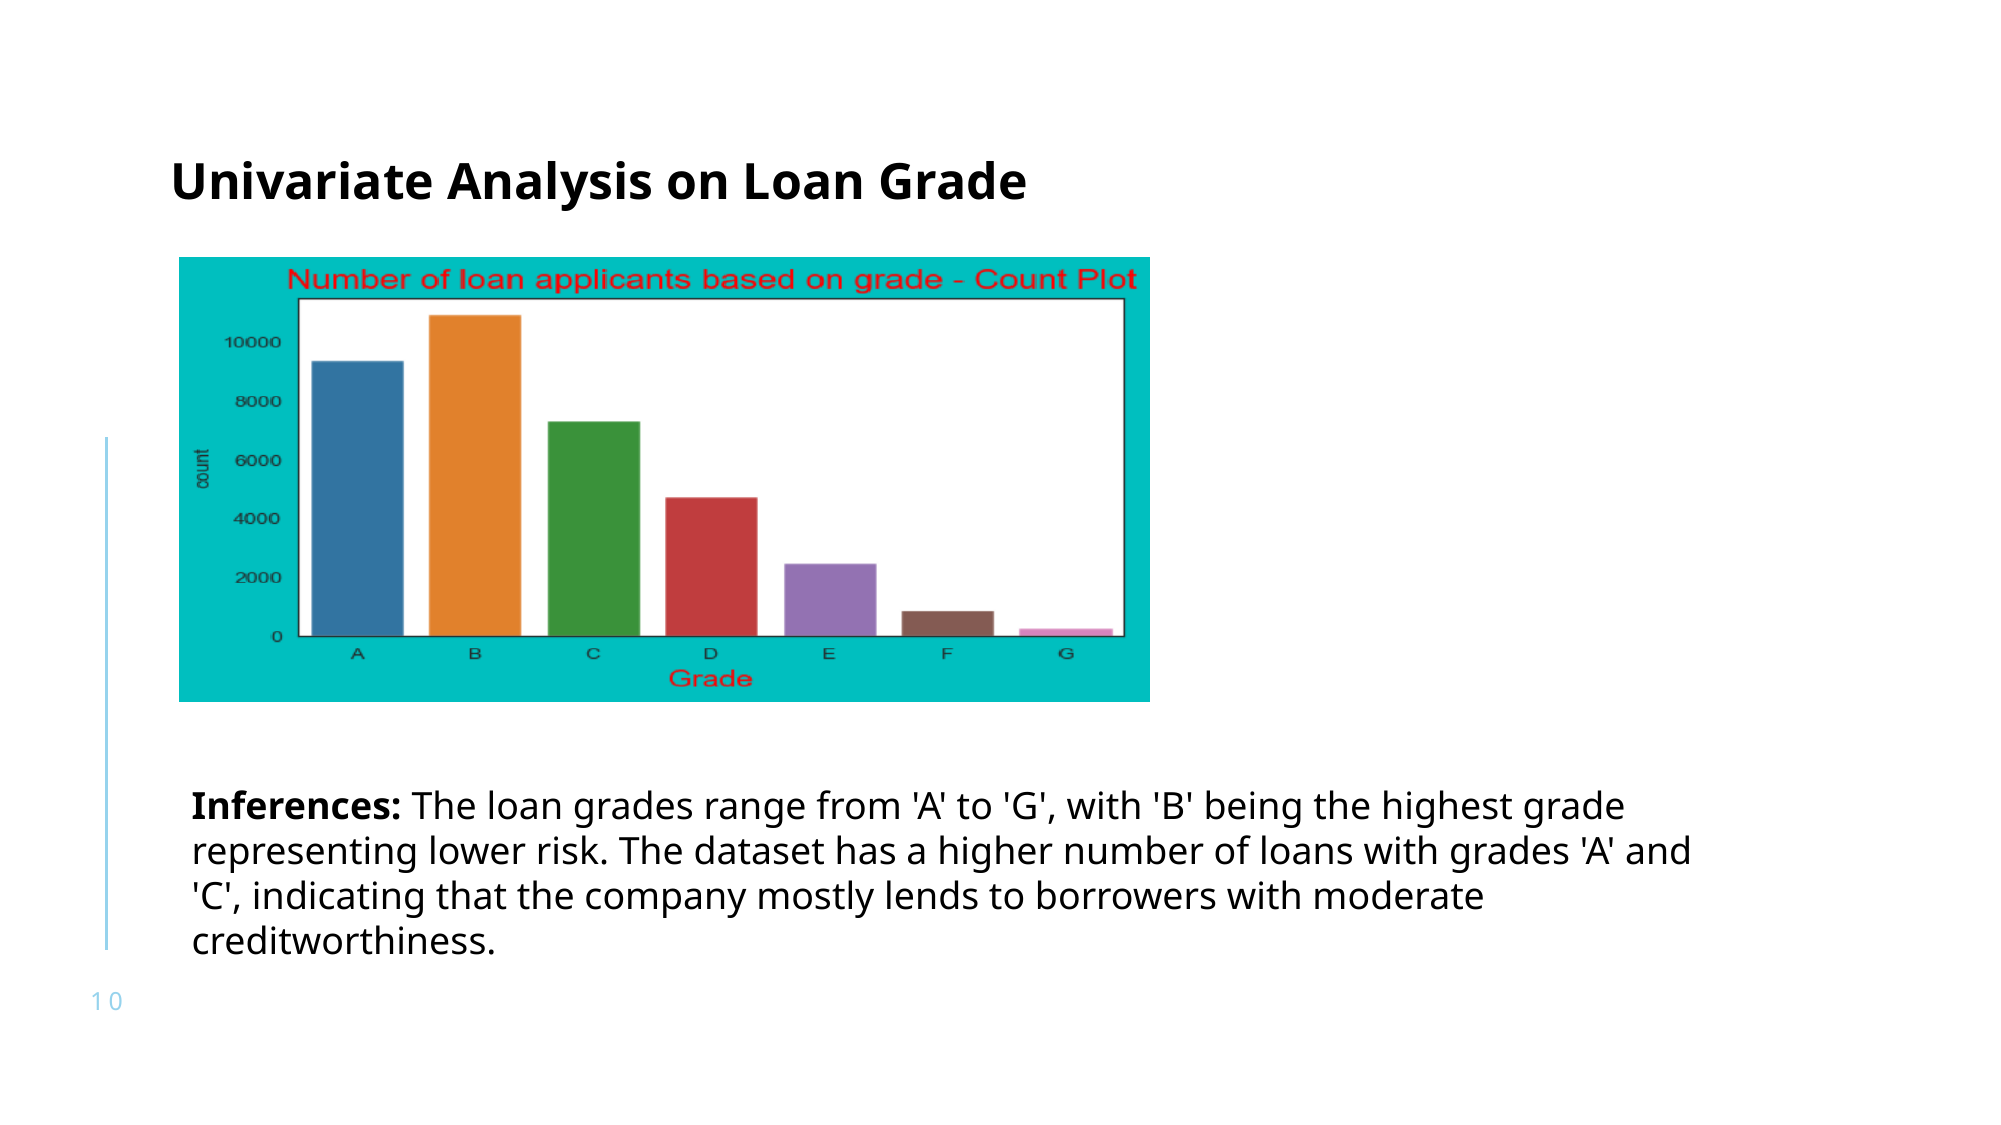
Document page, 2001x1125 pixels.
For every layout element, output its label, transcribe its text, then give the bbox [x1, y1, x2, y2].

text_box Univariate Analysis on Loan Grade [155, 141, 1668, 277]
slide_number 10 [68, 987, 144, 1018]
text_box [212, 252, 1845, 1096]
picture [176, 252, 1156, 706]
text_box Inferences: The loan grades range from 'A' to 'G', with 'B' being the highest grade representing lower risk. The dataset has a higher number of loans with grades 'A' and 'C', indicating that the company mostly lends to borrowers with moderate creditworthiness. [176, 775, 1732, 970]
